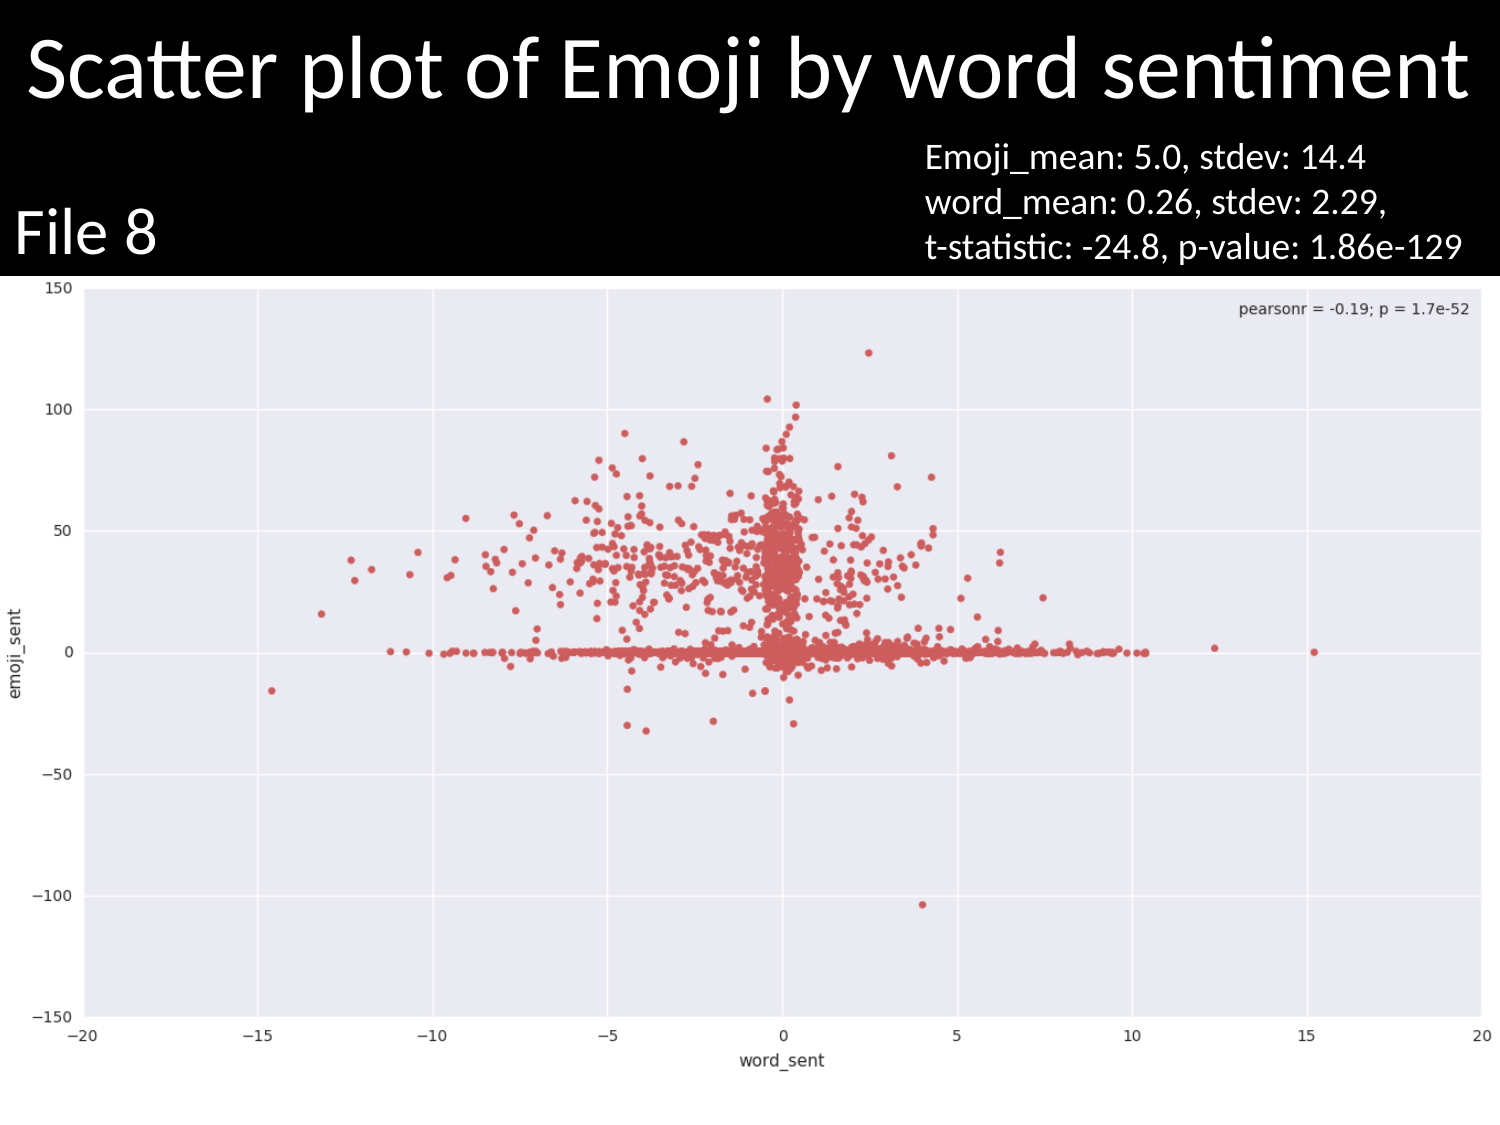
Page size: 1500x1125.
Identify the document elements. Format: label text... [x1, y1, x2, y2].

text_box Scatter plot of Emoji by word sentiment [0, 0, 1500, 125]
text_box File 8 [0, 180, 204, 274]
picture [0, 275, 1500, 1125]
text_box Emoji_mean: 5.0, stdev: 14.4 word_mean: 0.26, stdev: 2.29, t-statistic: -24.8, p-value: 1.86e-129 [910, 124, 1500, 275]
